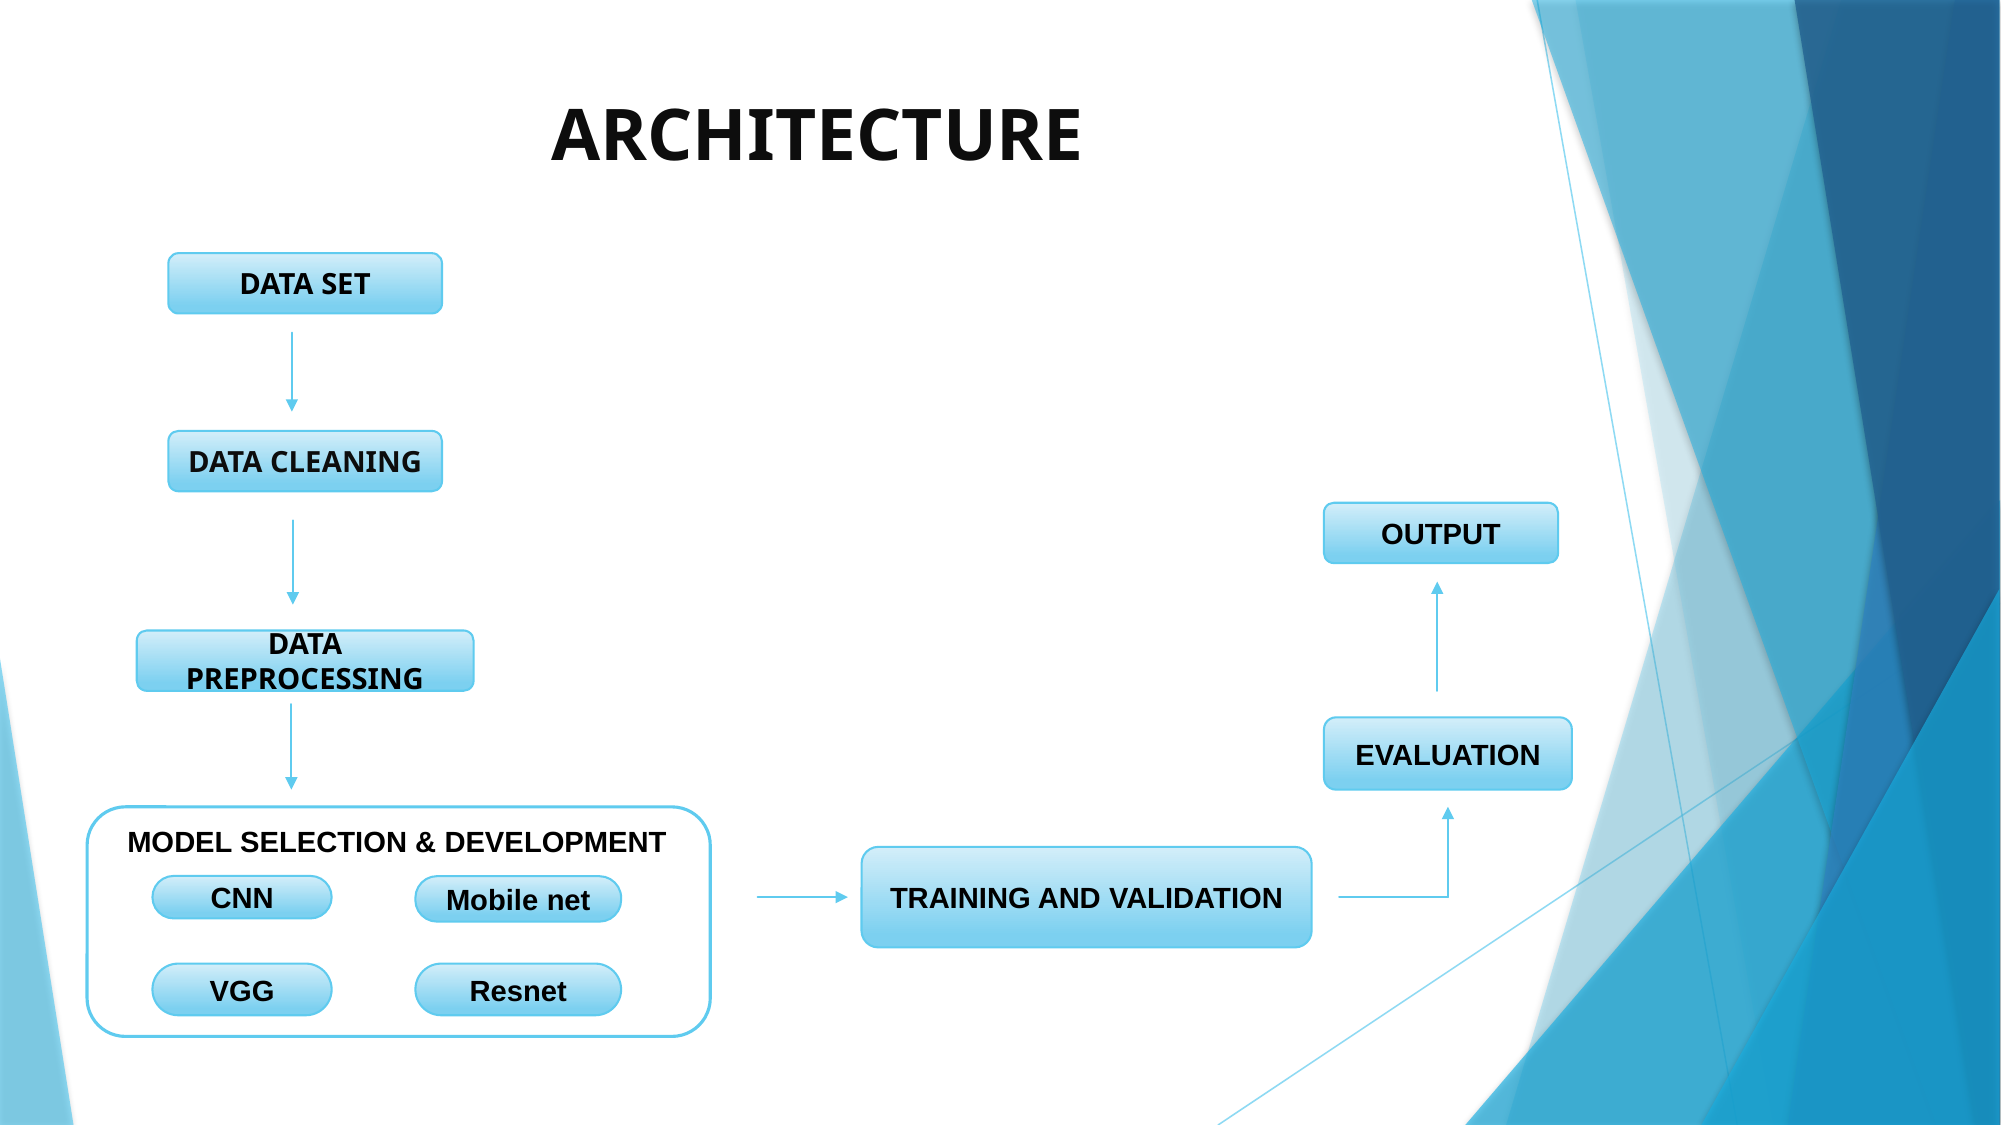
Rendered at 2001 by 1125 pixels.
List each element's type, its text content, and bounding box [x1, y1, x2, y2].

text_box CNN [151, 874, 333, 920]
text_box [85, 805, 712, 1038]
text_box MODEL SELECTION & DEVELOPMENT [112, 815, 704, 866]
title ARCHITECTURE [112, 81, 1523, 183]
text_box Mobile net [414, 875, 623, 923]
text_box DATA CLEANING [167, 429, 444, 493]
text_box TRAINING AND VALIDATION [860, 845, 1313, 949]
text_box EVALUATION [1322, 716, 1573, 791]
text_box OUTPUT [1322, 501, 1560, 565]
text_box VGG [151, 962, 333, 1017]
text_box DATA SET [167, 252, 444, 315]
text_box DATA PREPROCESSING [135, 629, 475, 692]
text_box Resnet [414, 962, 623, 1017]
